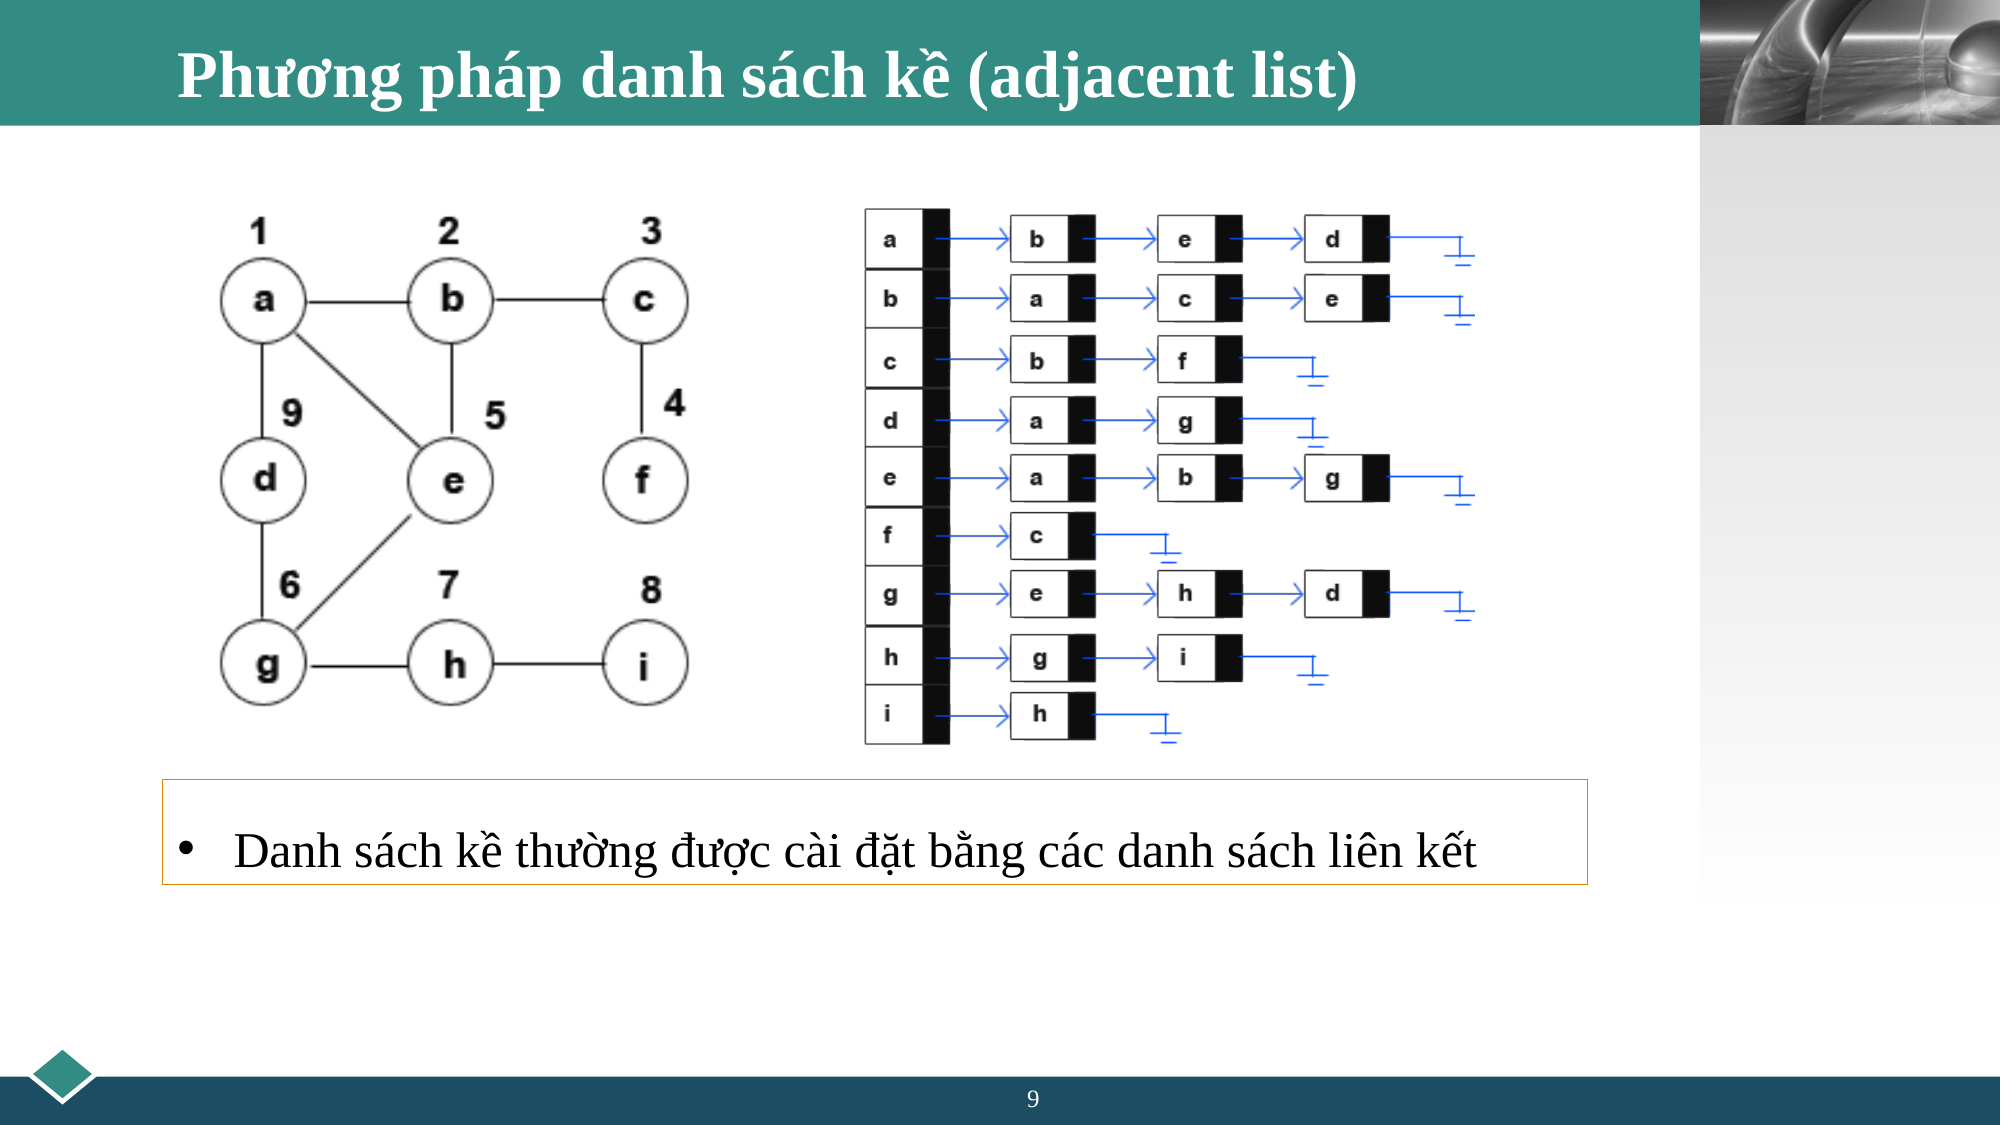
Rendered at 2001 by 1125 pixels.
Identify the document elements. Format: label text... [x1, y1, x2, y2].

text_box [199, 174, 1476, 801]
text_box Danh sách kề thường được cài đặt bằng các danh sách liên kết [162, 779, 1588, 885]
picture [1700, 0, 2000, 125]
slide_number 9 [799, 1074, 1267, 1115]
title Phương pháp danh sách kề (adjacent list) [162, 24, 1676, 118]
